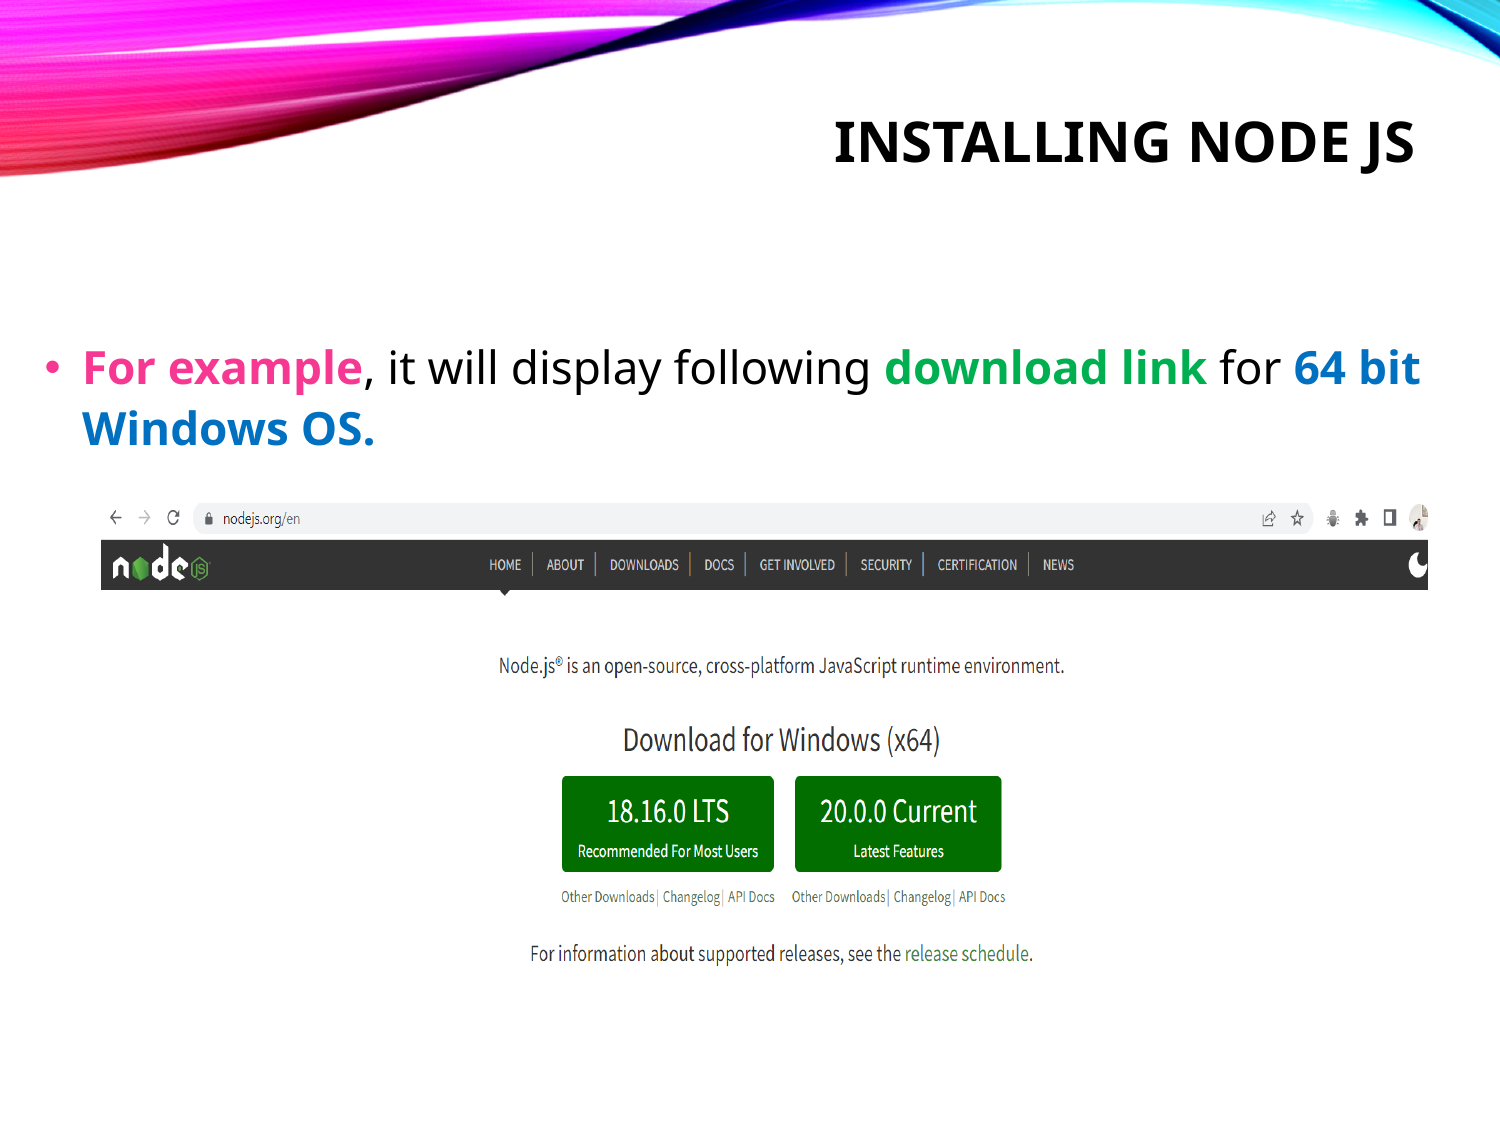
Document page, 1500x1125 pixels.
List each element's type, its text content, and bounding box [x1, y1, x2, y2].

picture [0, 0, 1500, 178]
picture [101, 503, 1428, 1095]
list For example, it will display following download link for 64 bit Windows OS. [29, 250, 1475, 1111]
title Installing node js [383, 38, 1431, 250]
